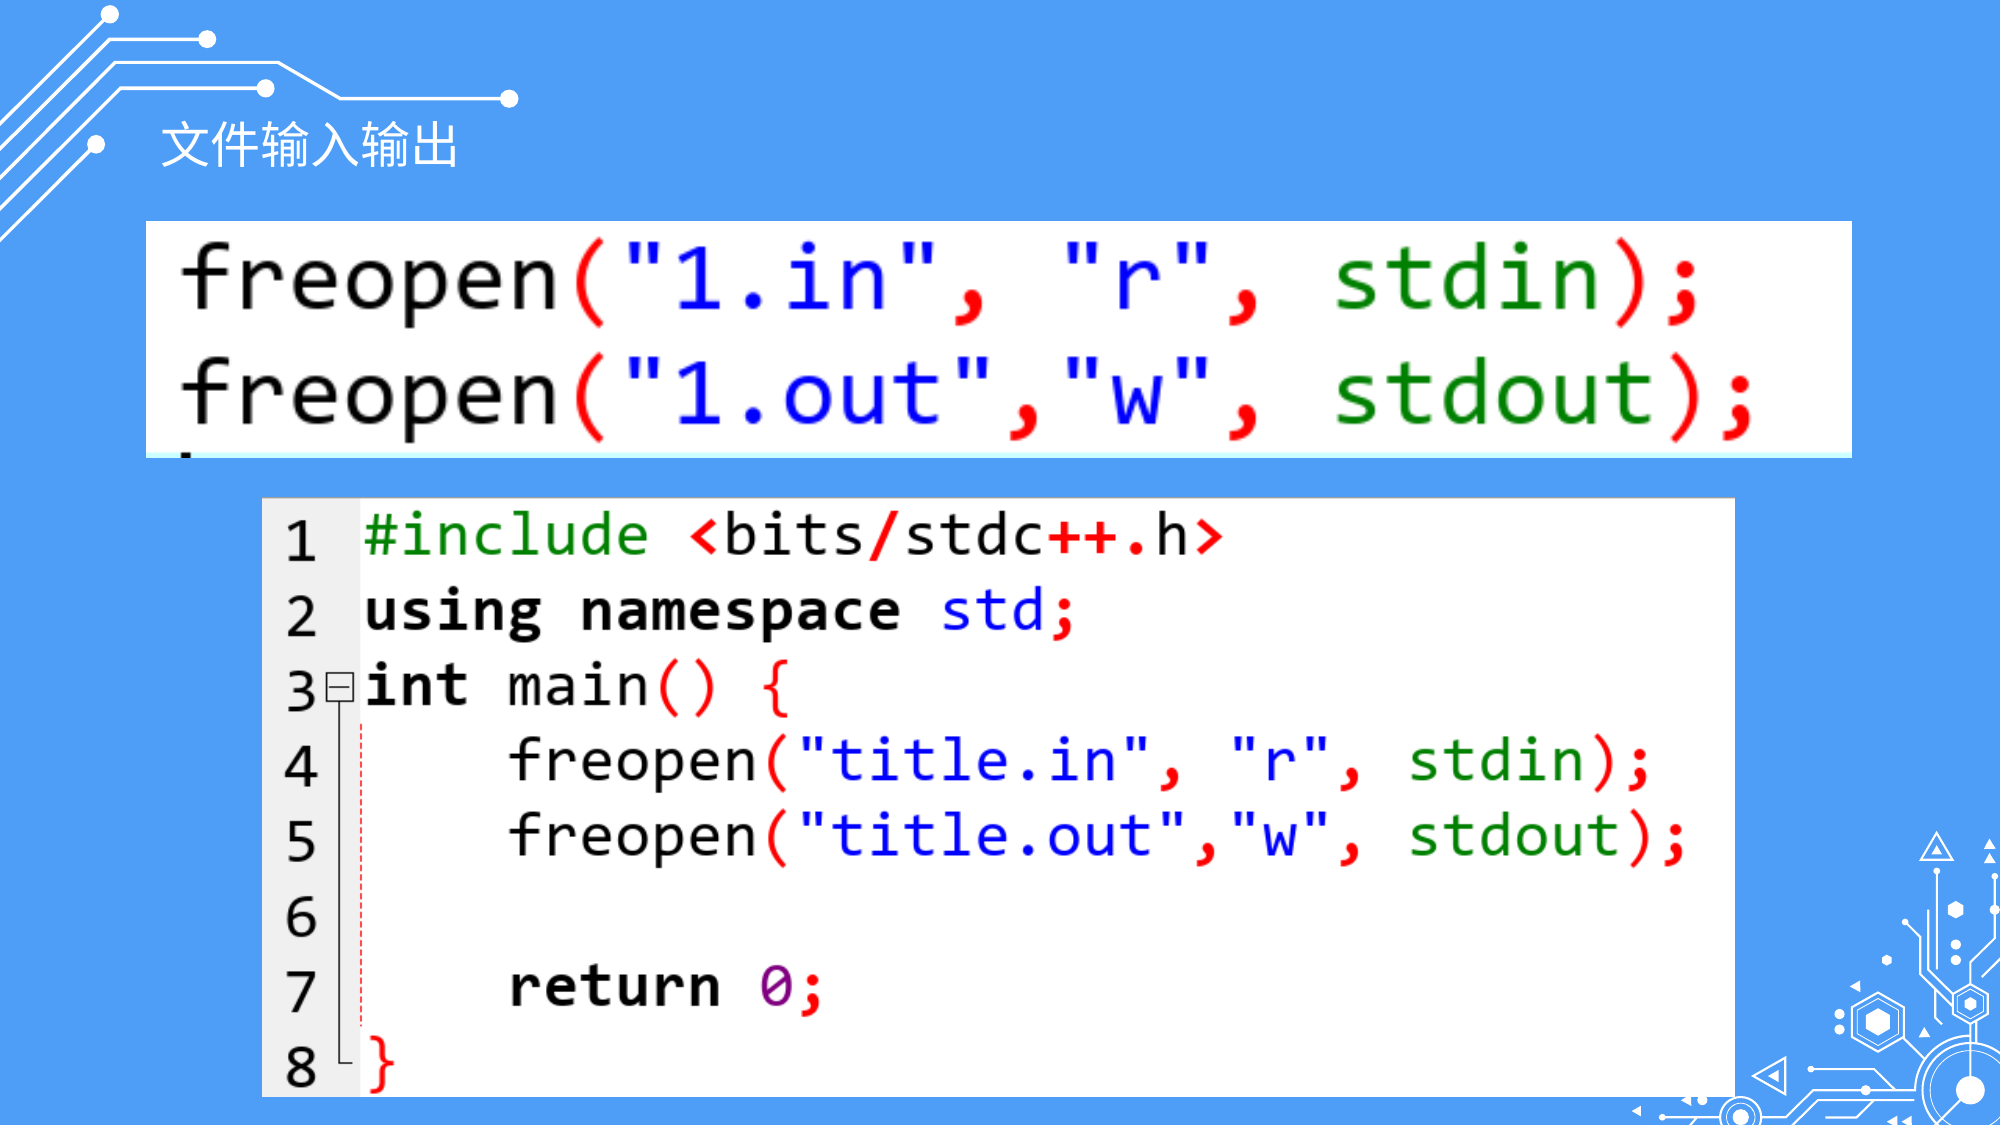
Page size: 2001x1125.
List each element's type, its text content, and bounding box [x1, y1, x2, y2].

picture [146, 221, 1852, 458]
picture [262, 497, 1735, 1097]
text_box 文件输入输出 [146, 106, 611, 182]
